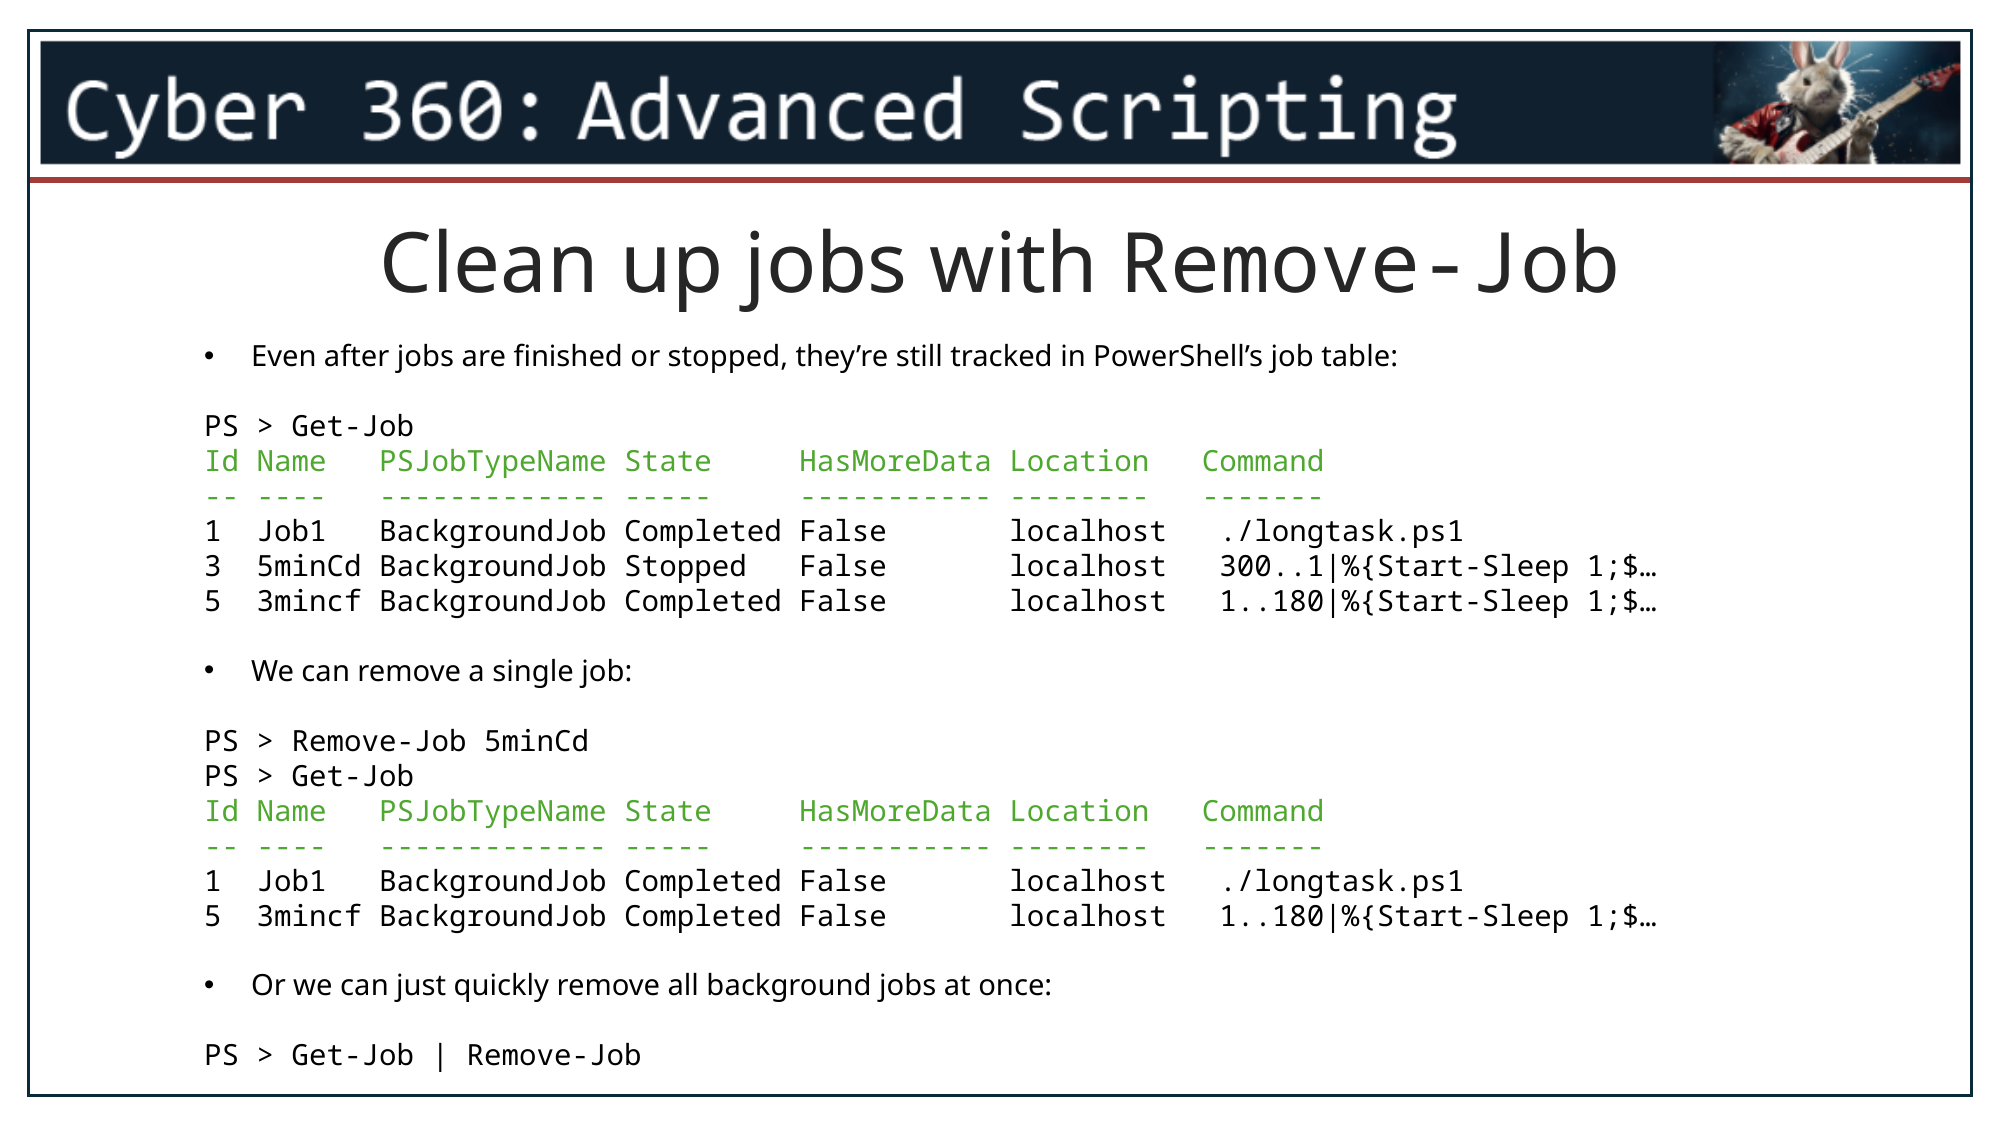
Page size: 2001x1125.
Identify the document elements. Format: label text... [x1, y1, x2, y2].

text_box Even after jobs are finished or stopped, they’re still tracked in PowerShell’s job table: PS > Get-Job Id Name PSJobTypeName State HasMoreData Location Command -- ---- ------------- ----- ----------- -------- ------- 1 Job1 BackgroundJob Completed False localhost ./longtask.ps1 3 5minCd BackgroundJob Stopped False localhost 300..1|%{Start-Sleep 1;$… 5 3mincf BackgroundJob Completed False localhost 1..180|%{Start-Sleep 1;$… We can remove a single job: PS > Remove-Job 5minCd PS > Get-Job Id Name PSJobTypeName State HasMoreData Location Command -- ---- ------------- ----- ----------- -------- ------- 1 Job1 BackgroundJob Completed False localhost ./longtask.ps1 5 3mincf BackgroundJob Completed False localhost 1..180|%{Start-Sleep 1;$… Or we can just quickly remove all background jobs at once: PS > Get-Job | Remove-Job [189, 330, 1811, 1079]
list Clean up jobs with Remove-Job [50, 211, 1950, 319]
picture [34, 38, 1966, 168]
